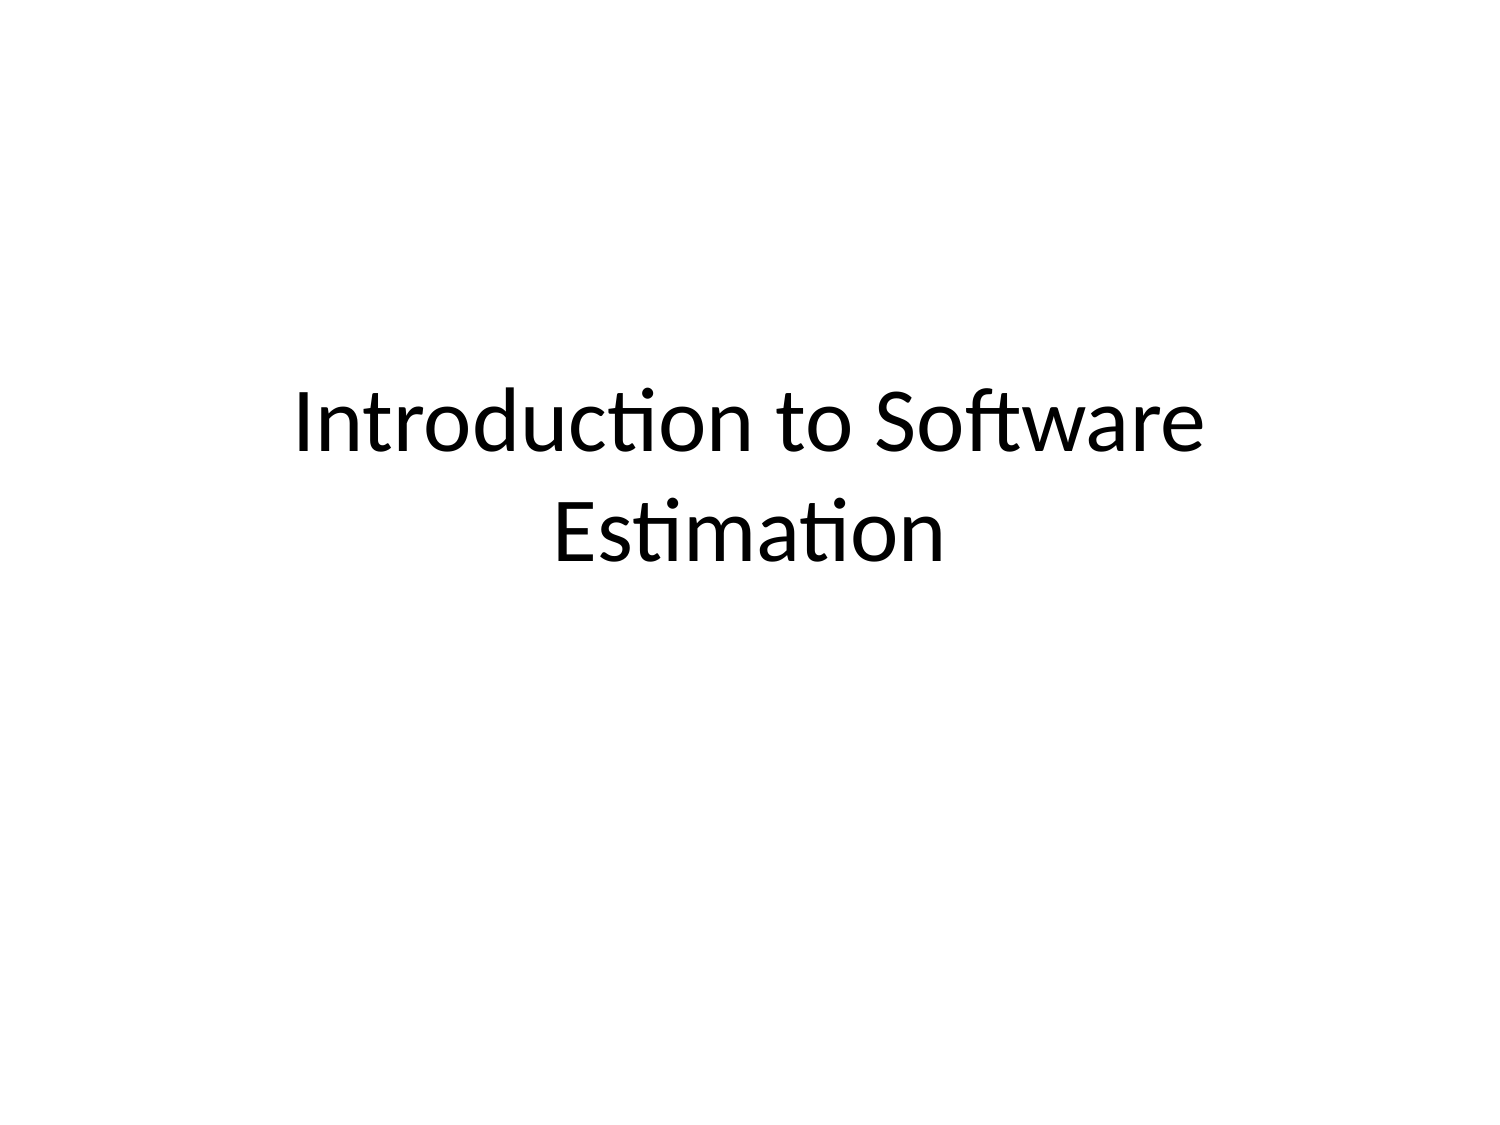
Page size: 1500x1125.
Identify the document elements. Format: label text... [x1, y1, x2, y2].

title Introduction to Software Estimation [112, 349, 1388, 591]
